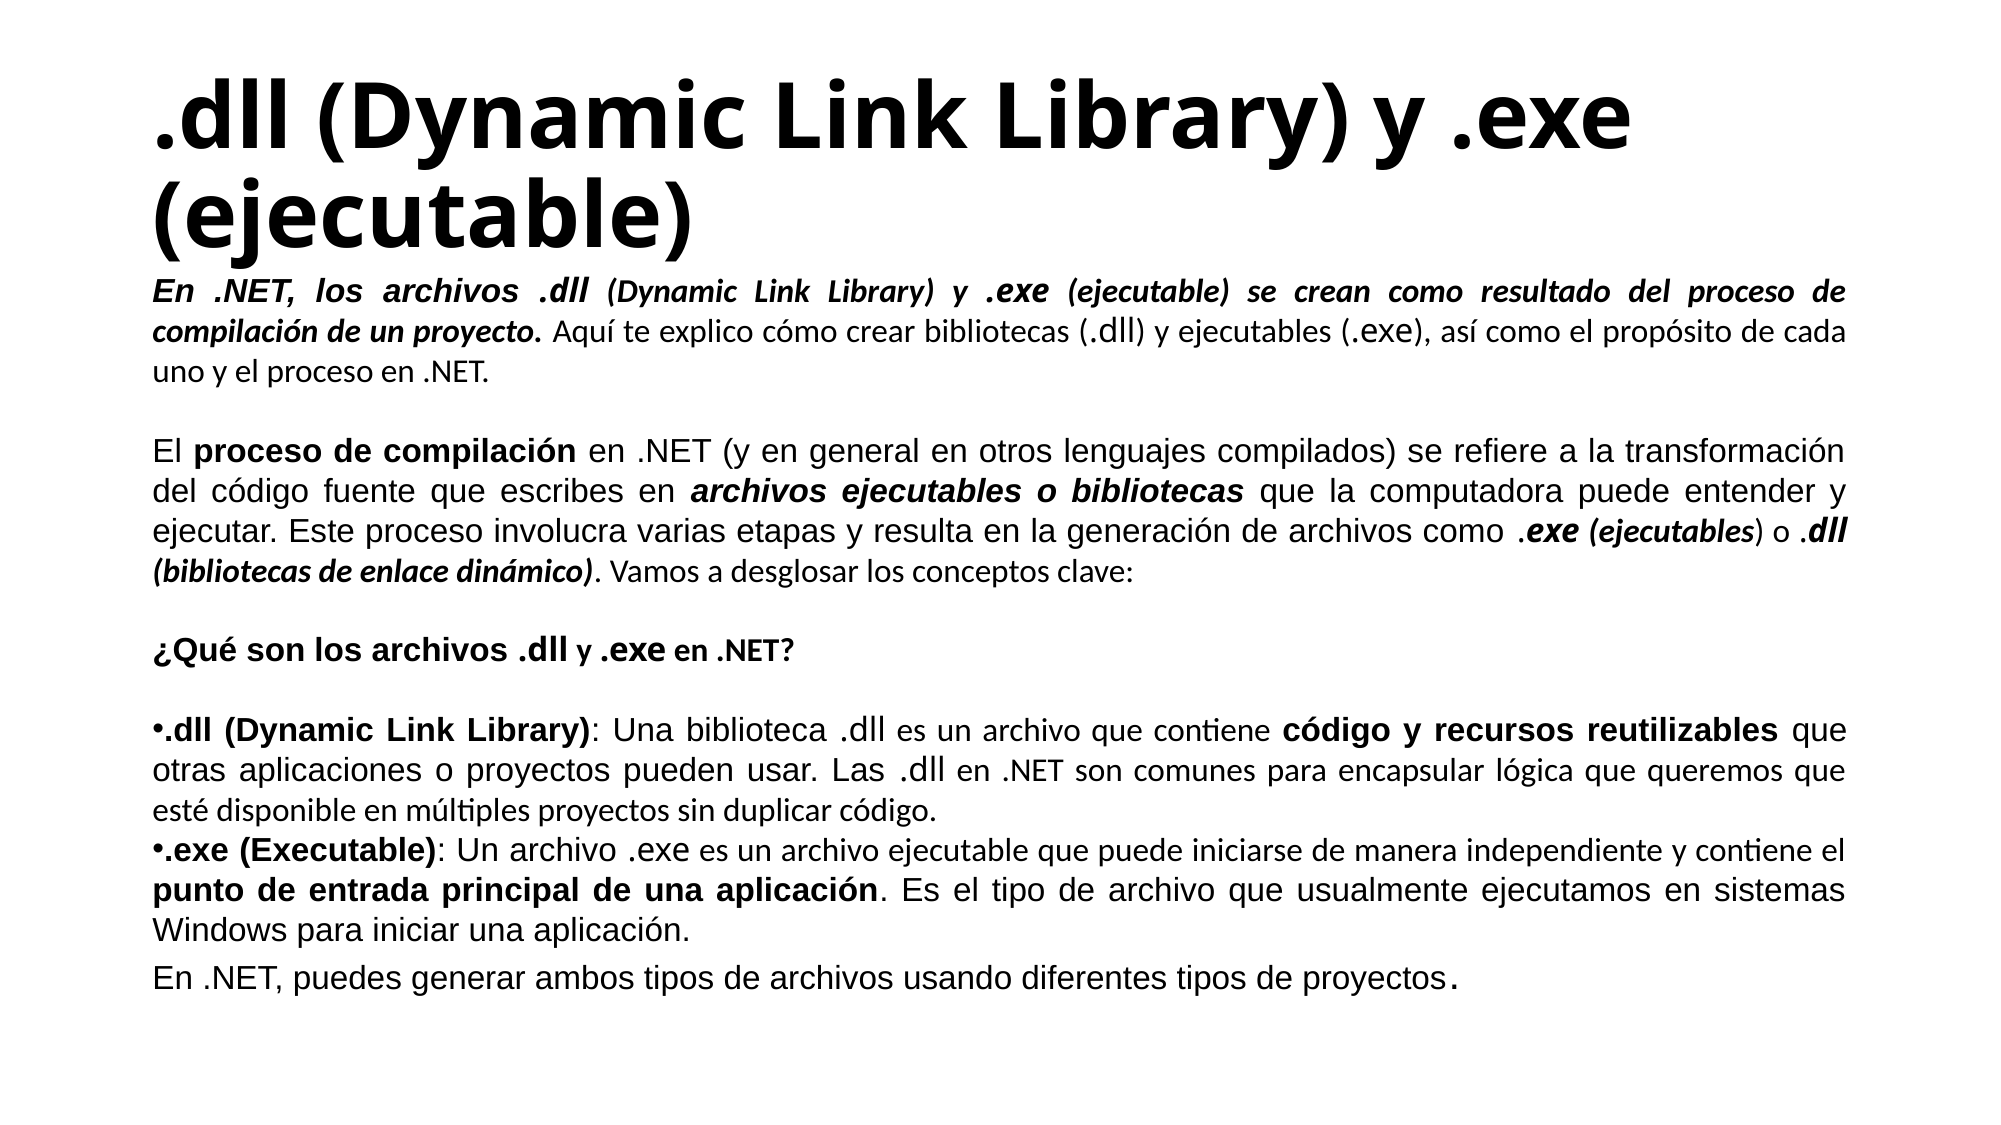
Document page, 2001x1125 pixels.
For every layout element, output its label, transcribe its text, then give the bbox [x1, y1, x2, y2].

list En .NET, los archivos .dll (Dynamic Link Library) y .exe (ejecutable) se crean como resultado del proceso de compilación de un proyecto. Aquí te explico cómo crear bibliotecas (.dll) y ejecutables (.exe), así como el propósito de cada uno y el proceso en .NET. El proceso de compilación en .NET (y en general en otros lenguajes compilados) se refiere a la transformación del código fuente que escribes en archivos ejecutables o bibliotecas que la computadora puede entender y ejecutar. Este proceso involucra varias etapas y resulta en la generación de archivos como .exe (ejecutables) o .dll (bibliotecas de enlace dinámico). Vamos a desglosar los conceptos clave: ¿Qué son los archivos .dll y .exe en .NET? .dll (Dynamic Link Library): Una biblioteca .dll es un archivo que contiene código y recursos reutilizables que otras aplicaciones o proyectos pueden usar. Las .dll en .NET son comunes para encapsular lógica que queremos que esté disponible en múltiples proyectos sin duplicar código. .exe (Executable): Un archivo .exe es un archivo ejecutable que puede iniciarse de manera independiente y contiene el punto de entrada principal de una aplicación. Es el tipo de archivo que usualmente ejecutamos en sistemas Windows para iniciar una aplicación. En .NET, puedes generar ambos tipos de archivos usando diferentes tipos de proyectos. [137, 261, 1863, 1106]
title .dll (Dynamic Link Library) y .exe (ejecutable) [137, 59, 1863, 261]
